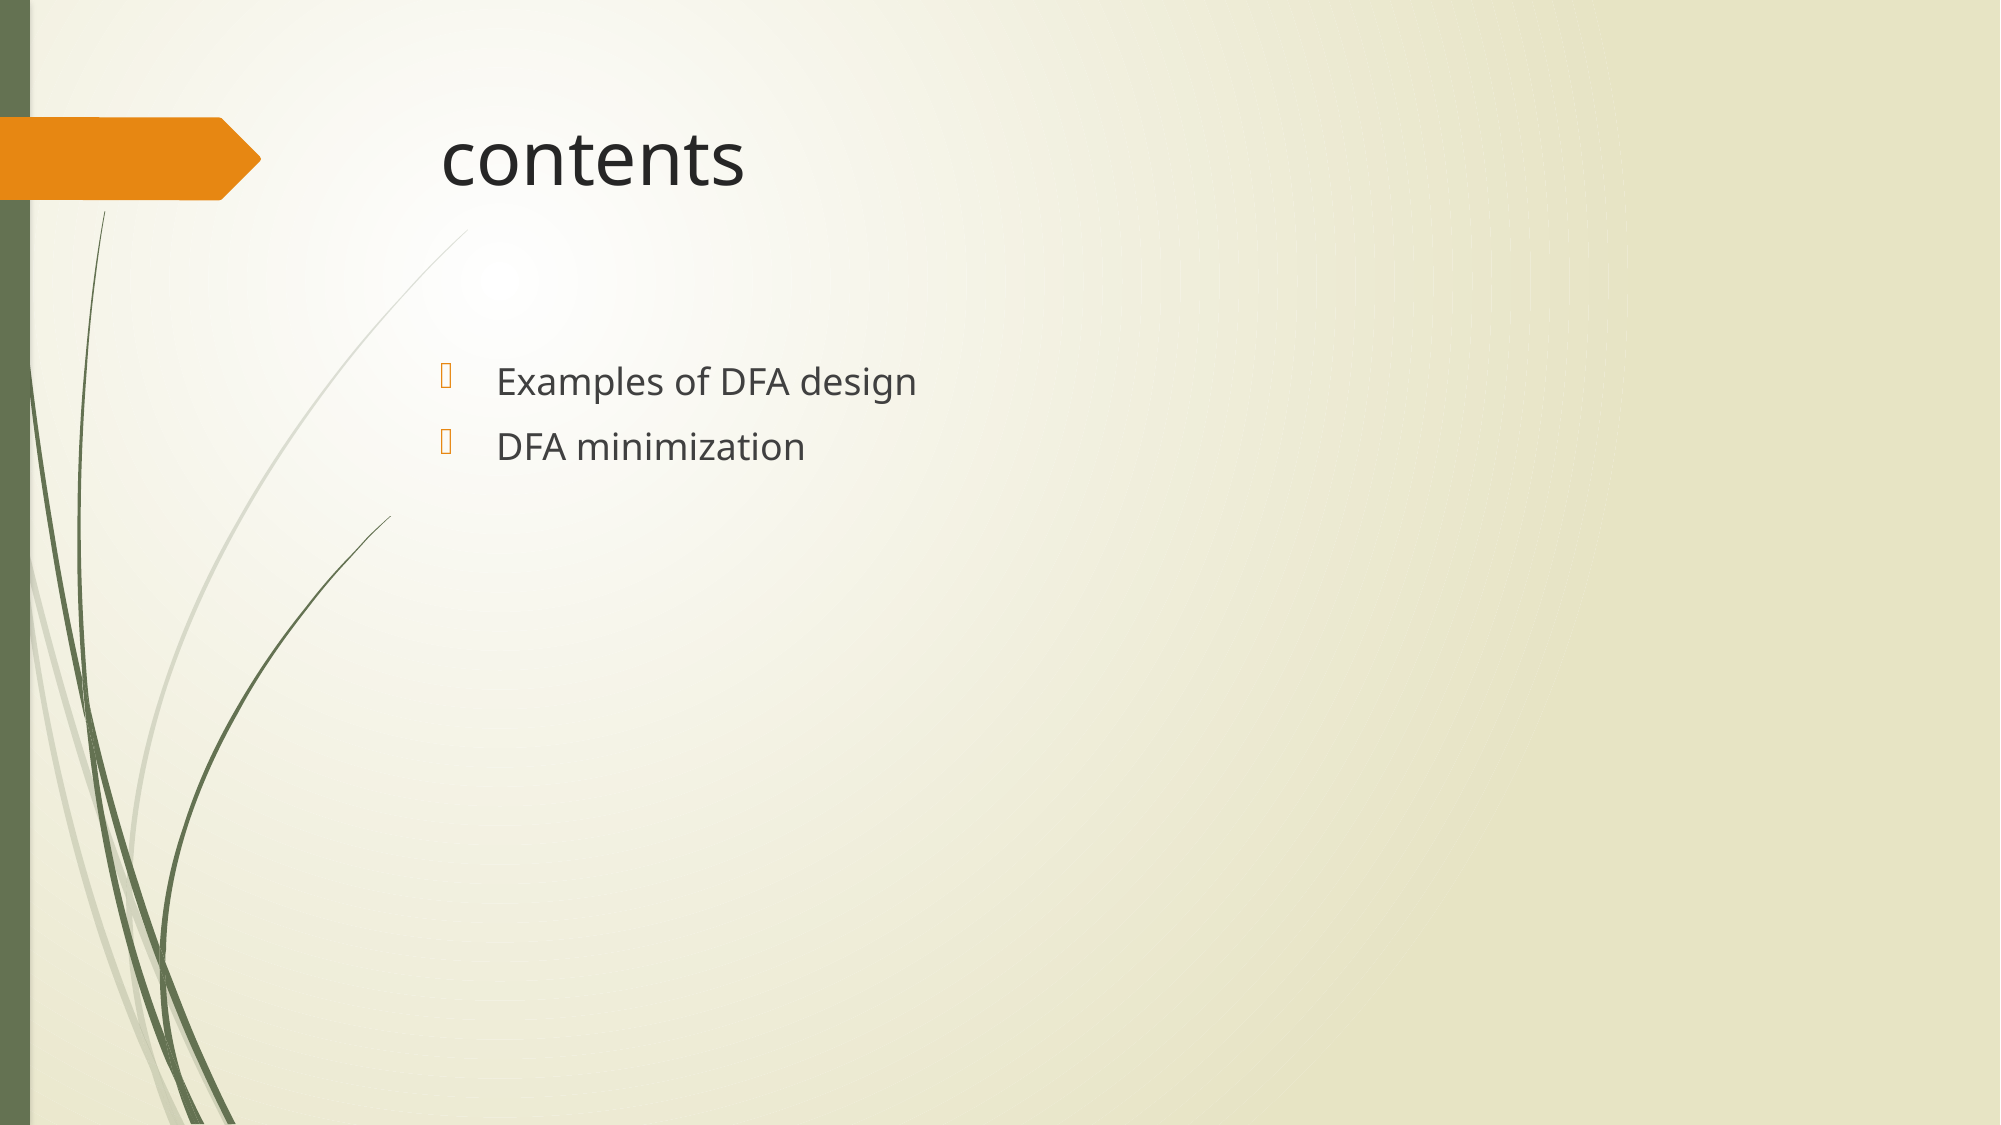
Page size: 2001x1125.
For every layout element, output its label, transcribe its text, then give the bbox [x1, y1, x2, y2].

title contents [425, 102, 1888, 313]
list Examples of DFA design DFA minimization [424, 350, 1888, 970]
